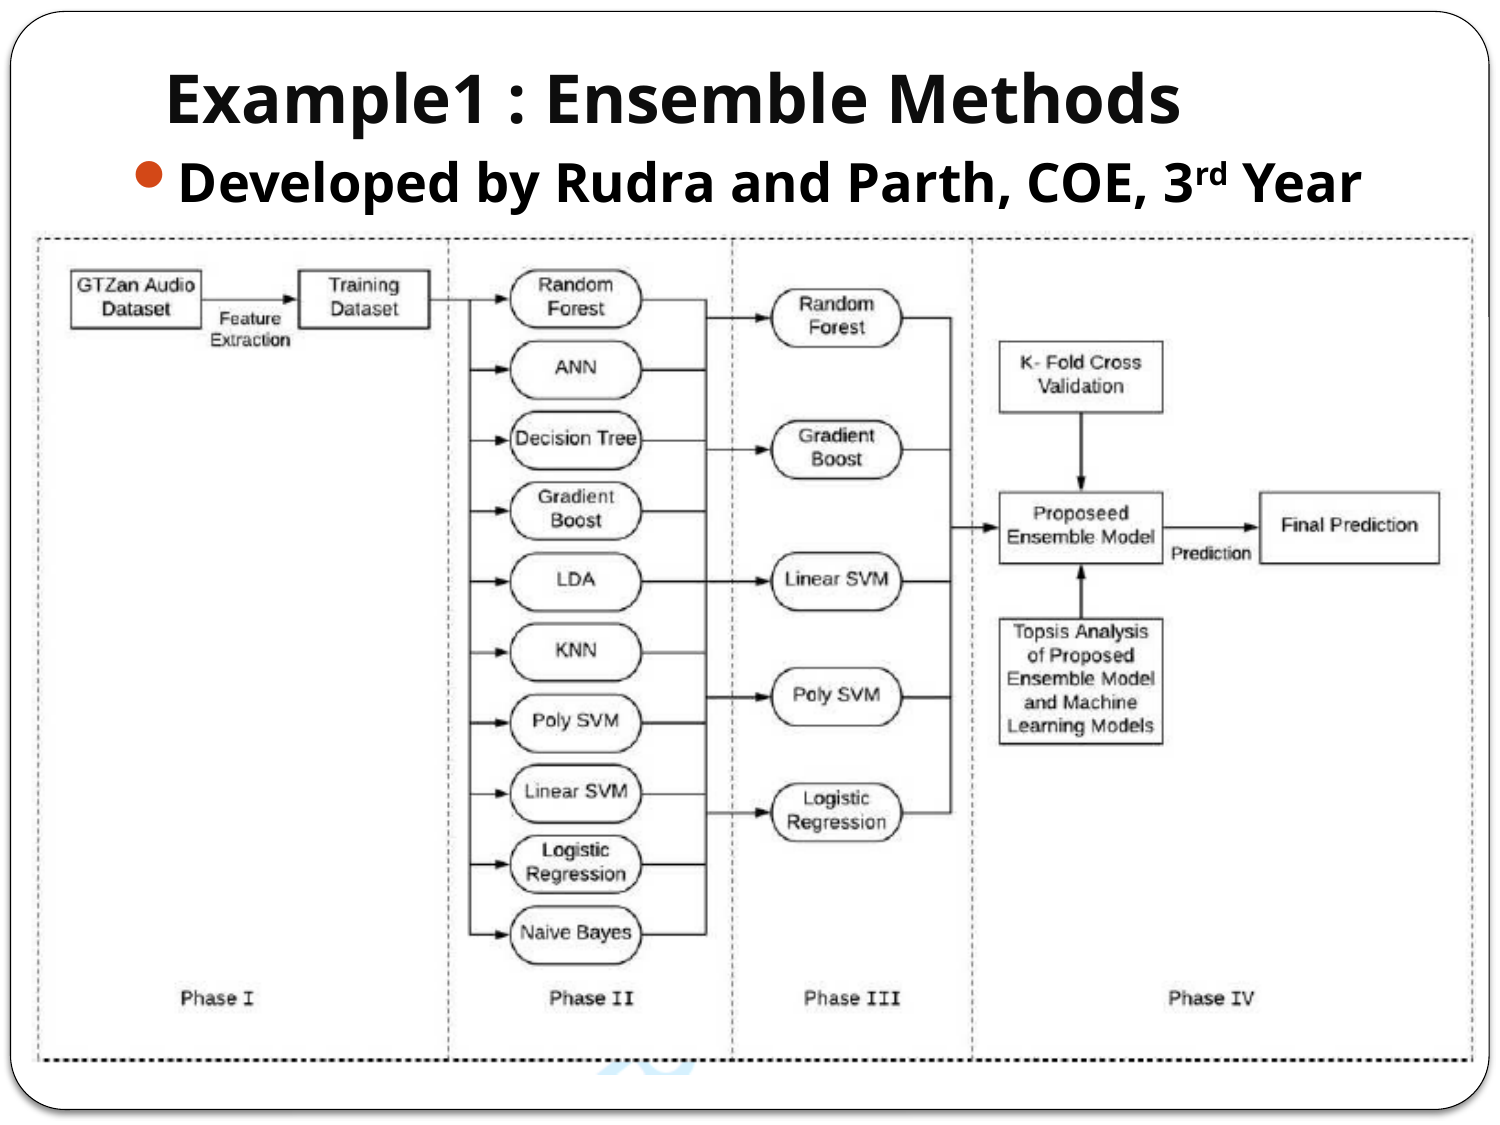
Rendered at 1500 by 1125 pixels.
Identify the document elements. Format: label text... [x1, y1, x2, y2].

picture [23, 222, 1477, 1075]
title Example1 : Ensemble Methods [150, 45, 1425, 221]
list Developed by Rudra and Parth, COE, 3rd Year [117, 140, 1393, 221]
